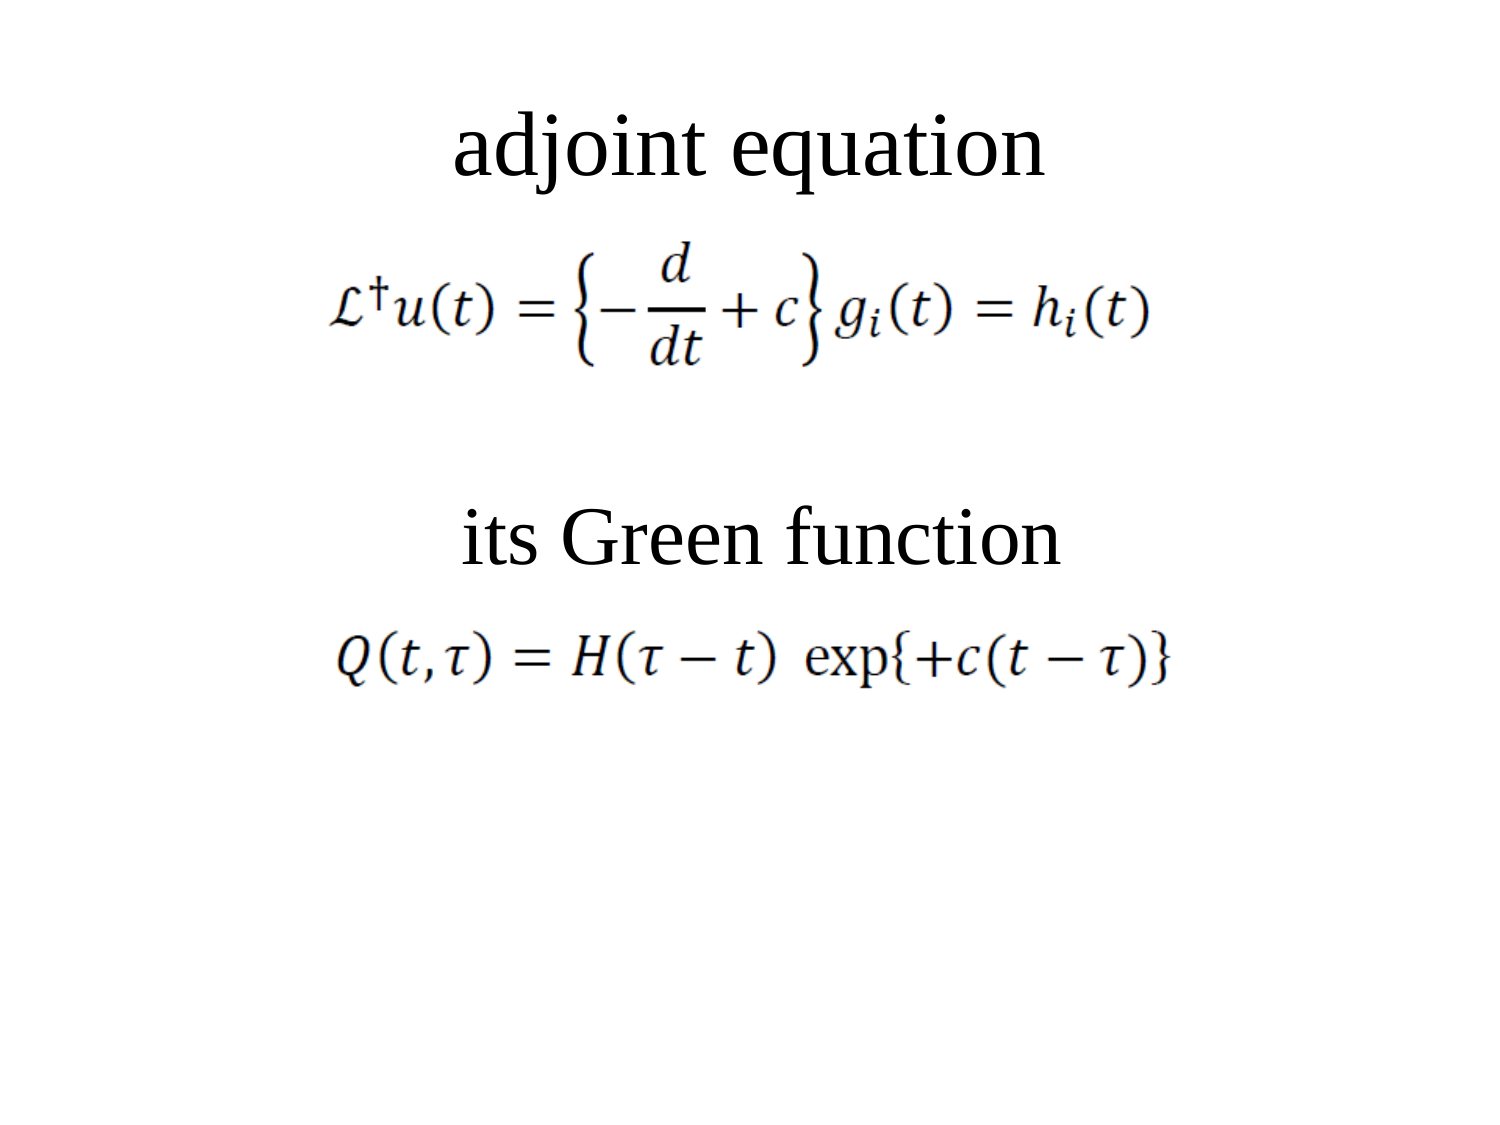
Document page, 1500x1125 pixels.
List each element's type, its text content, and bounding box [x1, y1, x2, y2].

title adjoint equation [75, 45, 1425, 233]
picture [287, 212, 1176, 401]
picture [299, 599, 1213, 726]
text_box its Green function [87, 437, 1438, 625]
